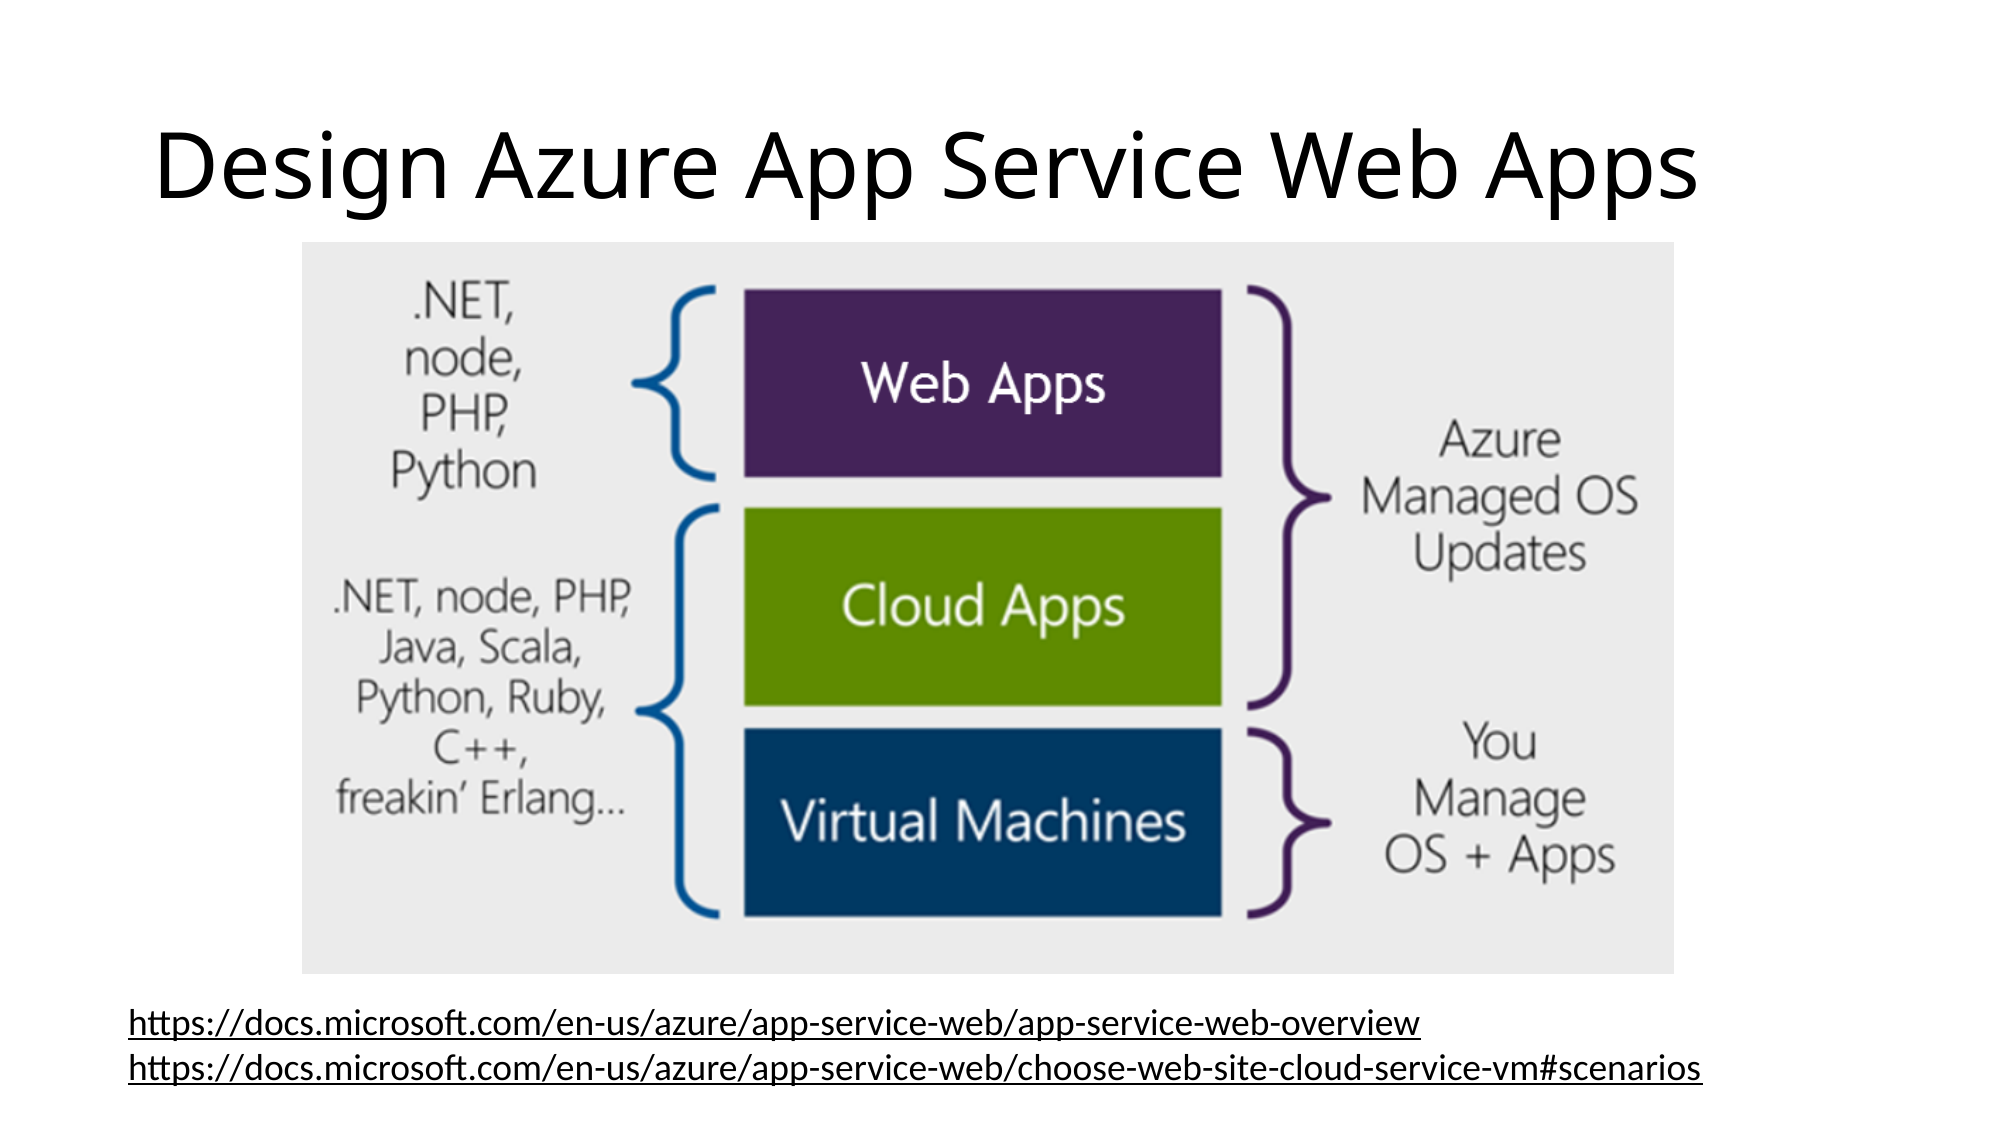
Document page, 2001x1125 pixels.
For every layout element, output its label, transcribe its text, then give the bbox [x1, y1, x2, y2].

title Design Azure App Service Web Apps [137, 59, 1863, 278]
text_box https://docs.microsoft.com/en-us/azure/app-service-web/app-service-web-overview https://docs.microsoft.com/en-us/azure/app-service-web/choose-web-site-cloud-service-vm#scenarios [113, 990, 1915, 1095]
picture [301, 242, 1674, 974]
